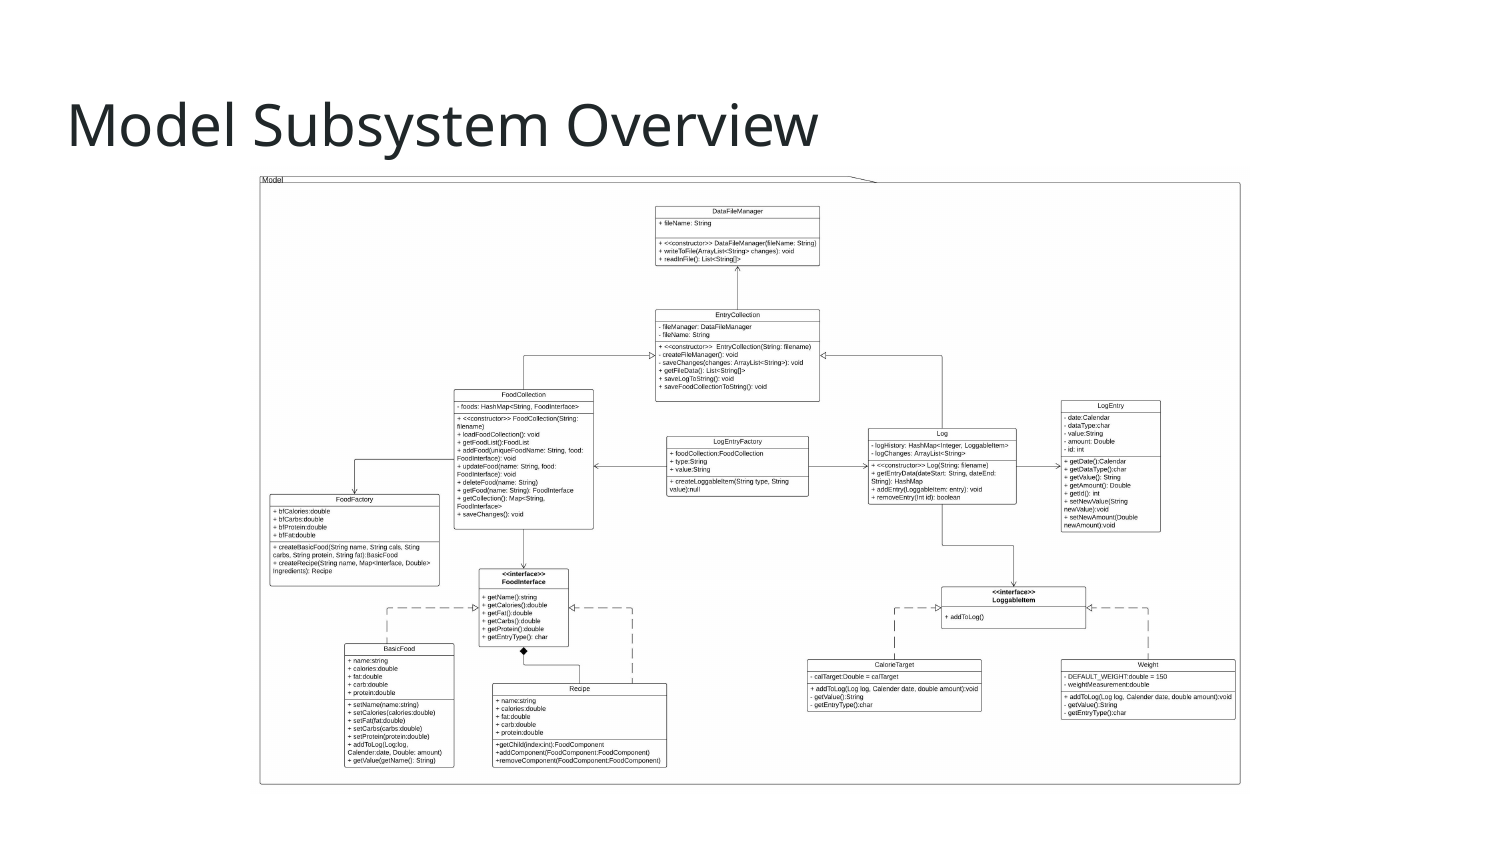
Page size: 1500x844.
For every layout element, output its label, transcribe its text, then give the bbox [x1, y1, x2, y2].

title Model Subsystem Overview [51, 72, 1449, 167]
picture [249, 166, 1251, 794]
